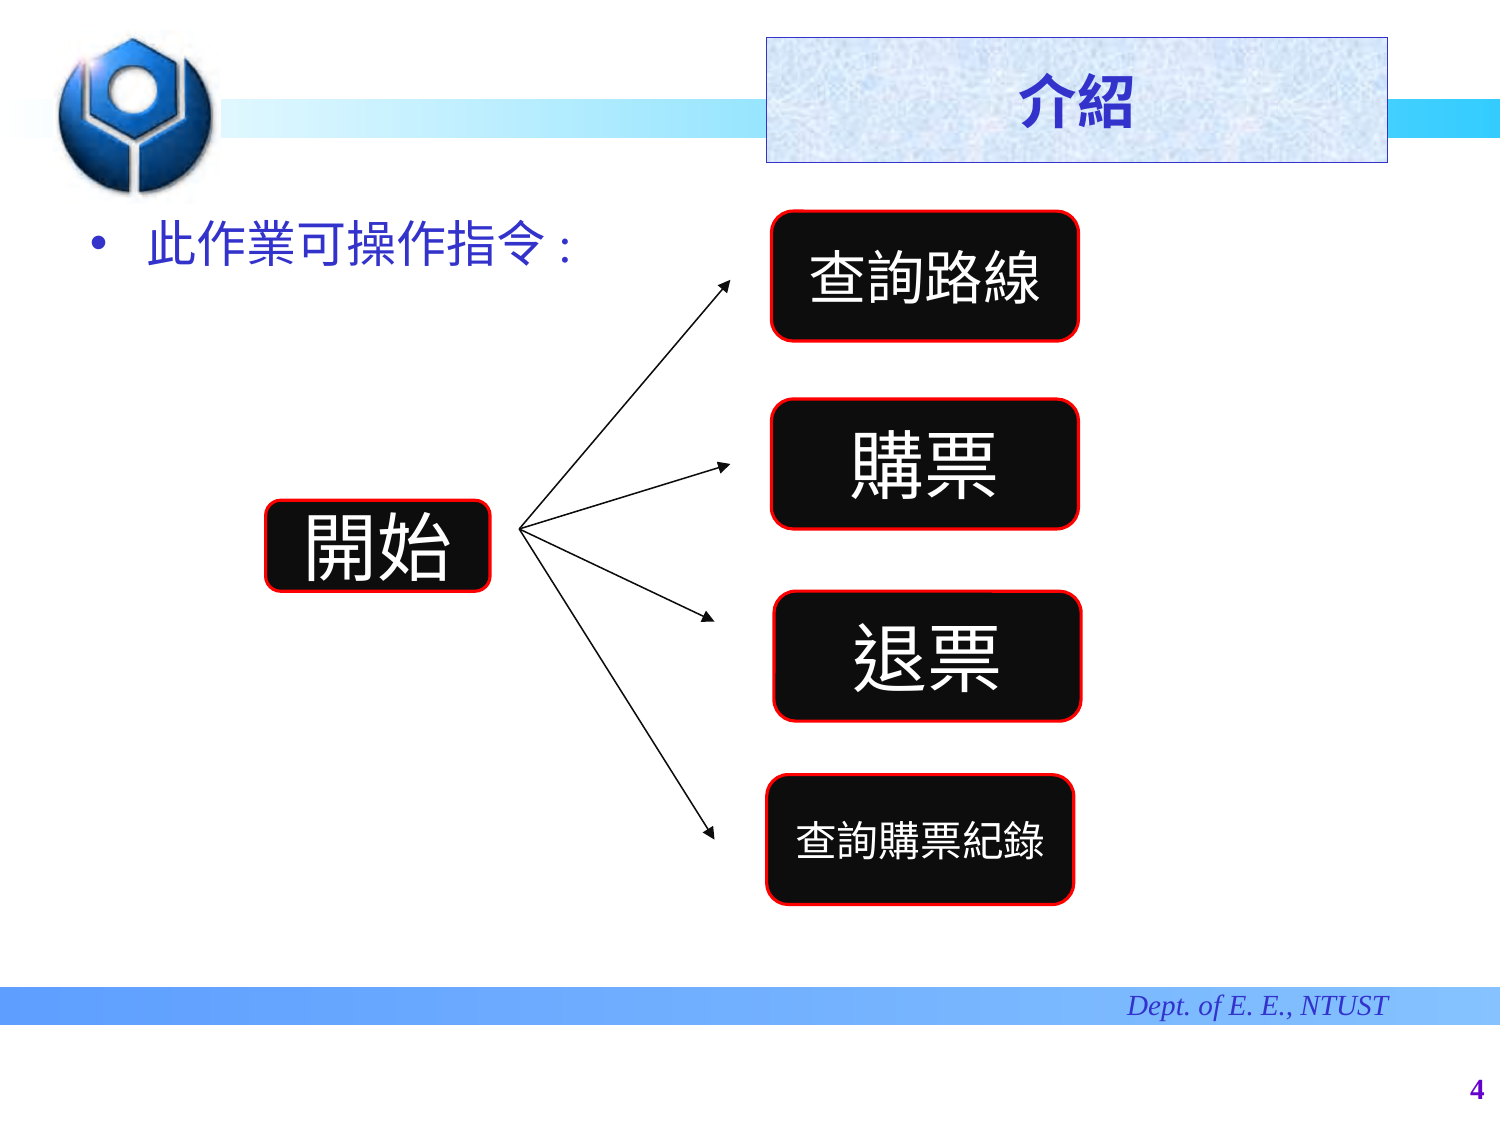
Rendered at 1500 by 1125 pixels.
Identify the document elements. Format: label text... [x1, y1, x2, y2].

text_box 查詢路線 [769, 209, 1081, 343]
text_box 開始 [264, 498, 492, 593]
text_box 此作業可操作指令: [74, 204, 1386, 280]
text_box 查詢購票紀錄 [765, 773, 1076, 907]
text_box 退票 [772, 589, 1083, 723]
slide_number 4 [1187, 1062, 1500, 1101]
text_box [519, 528, 715, 840]
text_box 購票 [769, 397, 1081, 531]
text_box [518, 280, 731, 454]
picture [53, 30, 221, 204]
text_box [518, 463, 731, 530]
title 介紹 [766, 37, 1388, 163]
